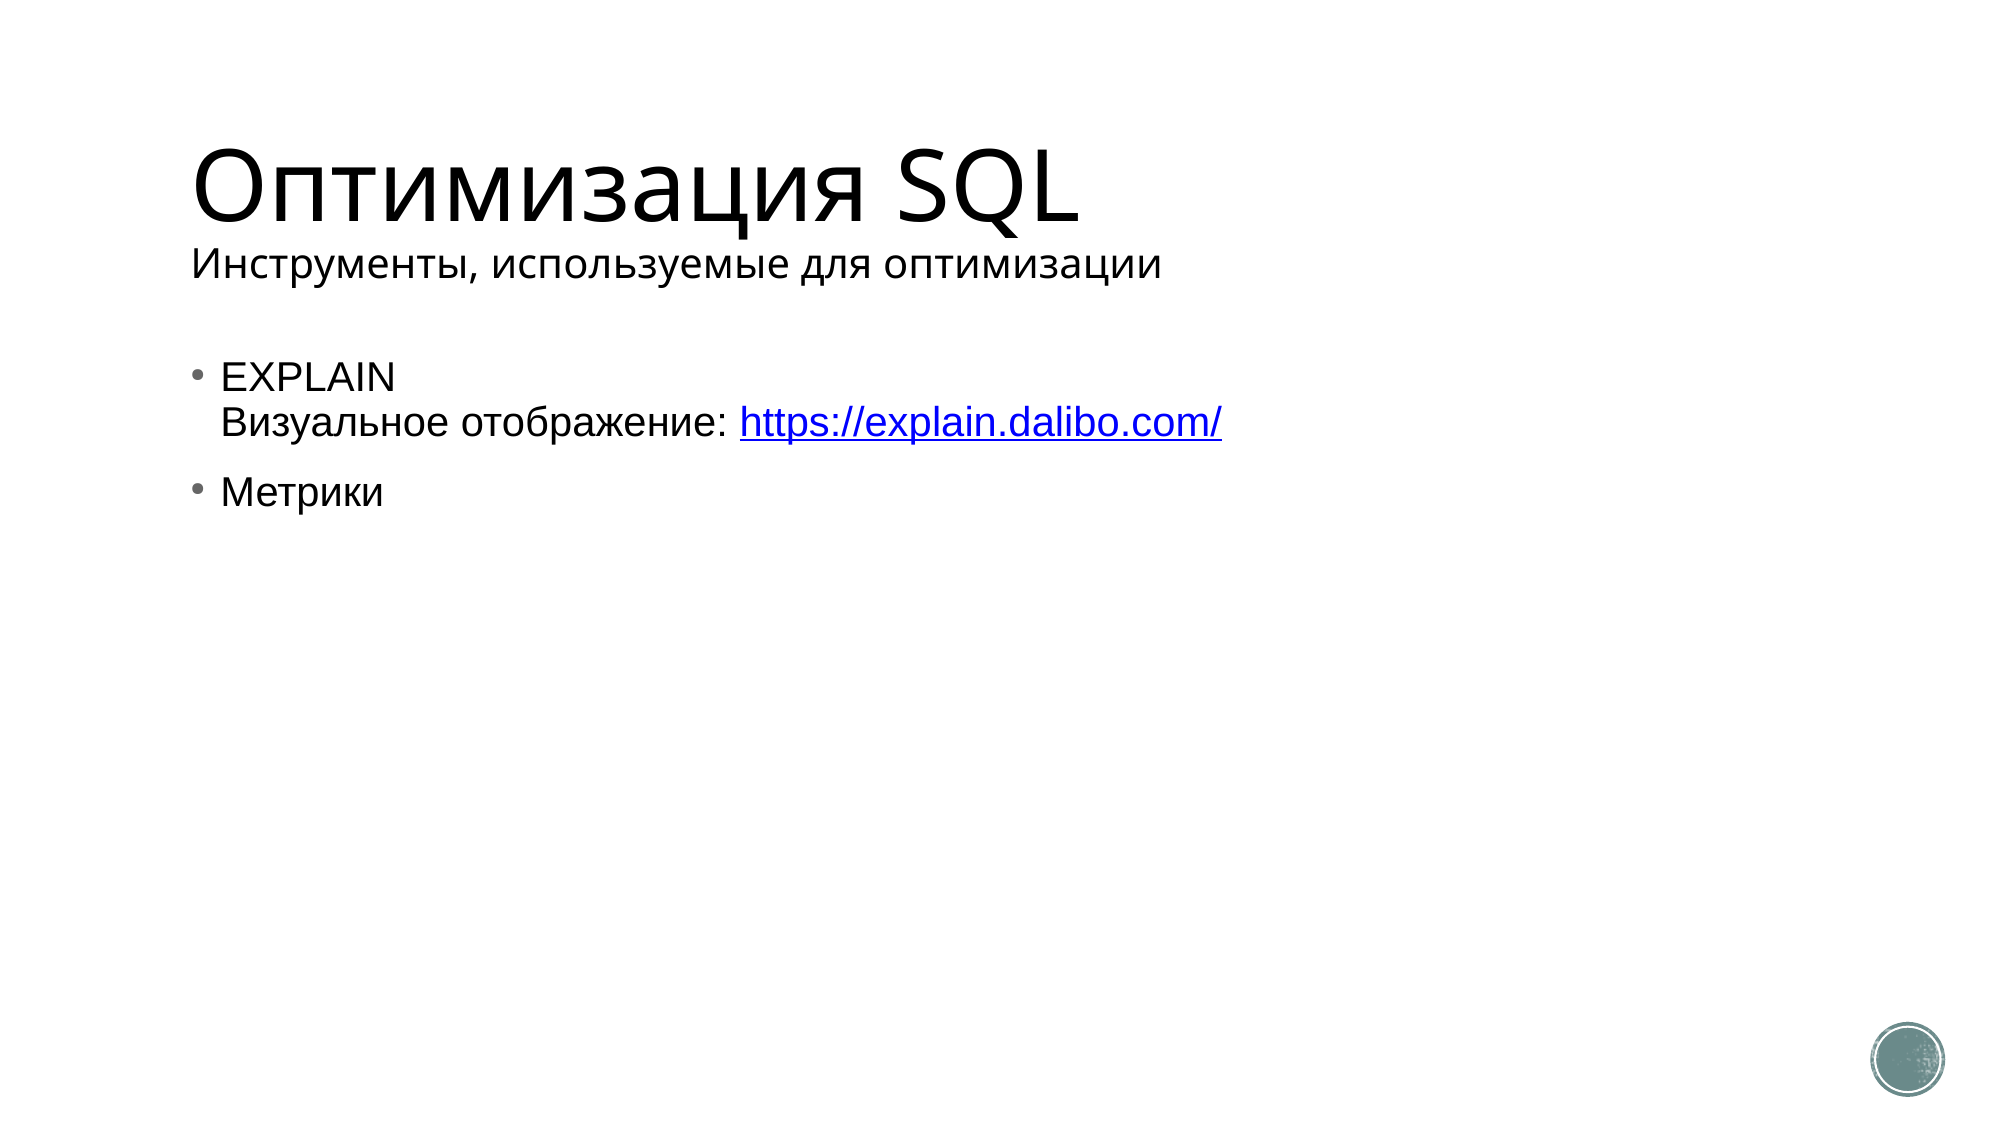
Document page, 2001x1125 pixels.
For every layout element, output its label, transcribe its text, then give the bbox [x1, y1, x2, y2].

list EXPLAIN Визуальное отображение: https://explain.dalibo.com/ Метрики [175, 348, 1826, 1013]
title Оптимизация SQL Инструменты, используемые для оптимизации [175, 79, 1826, 344]
